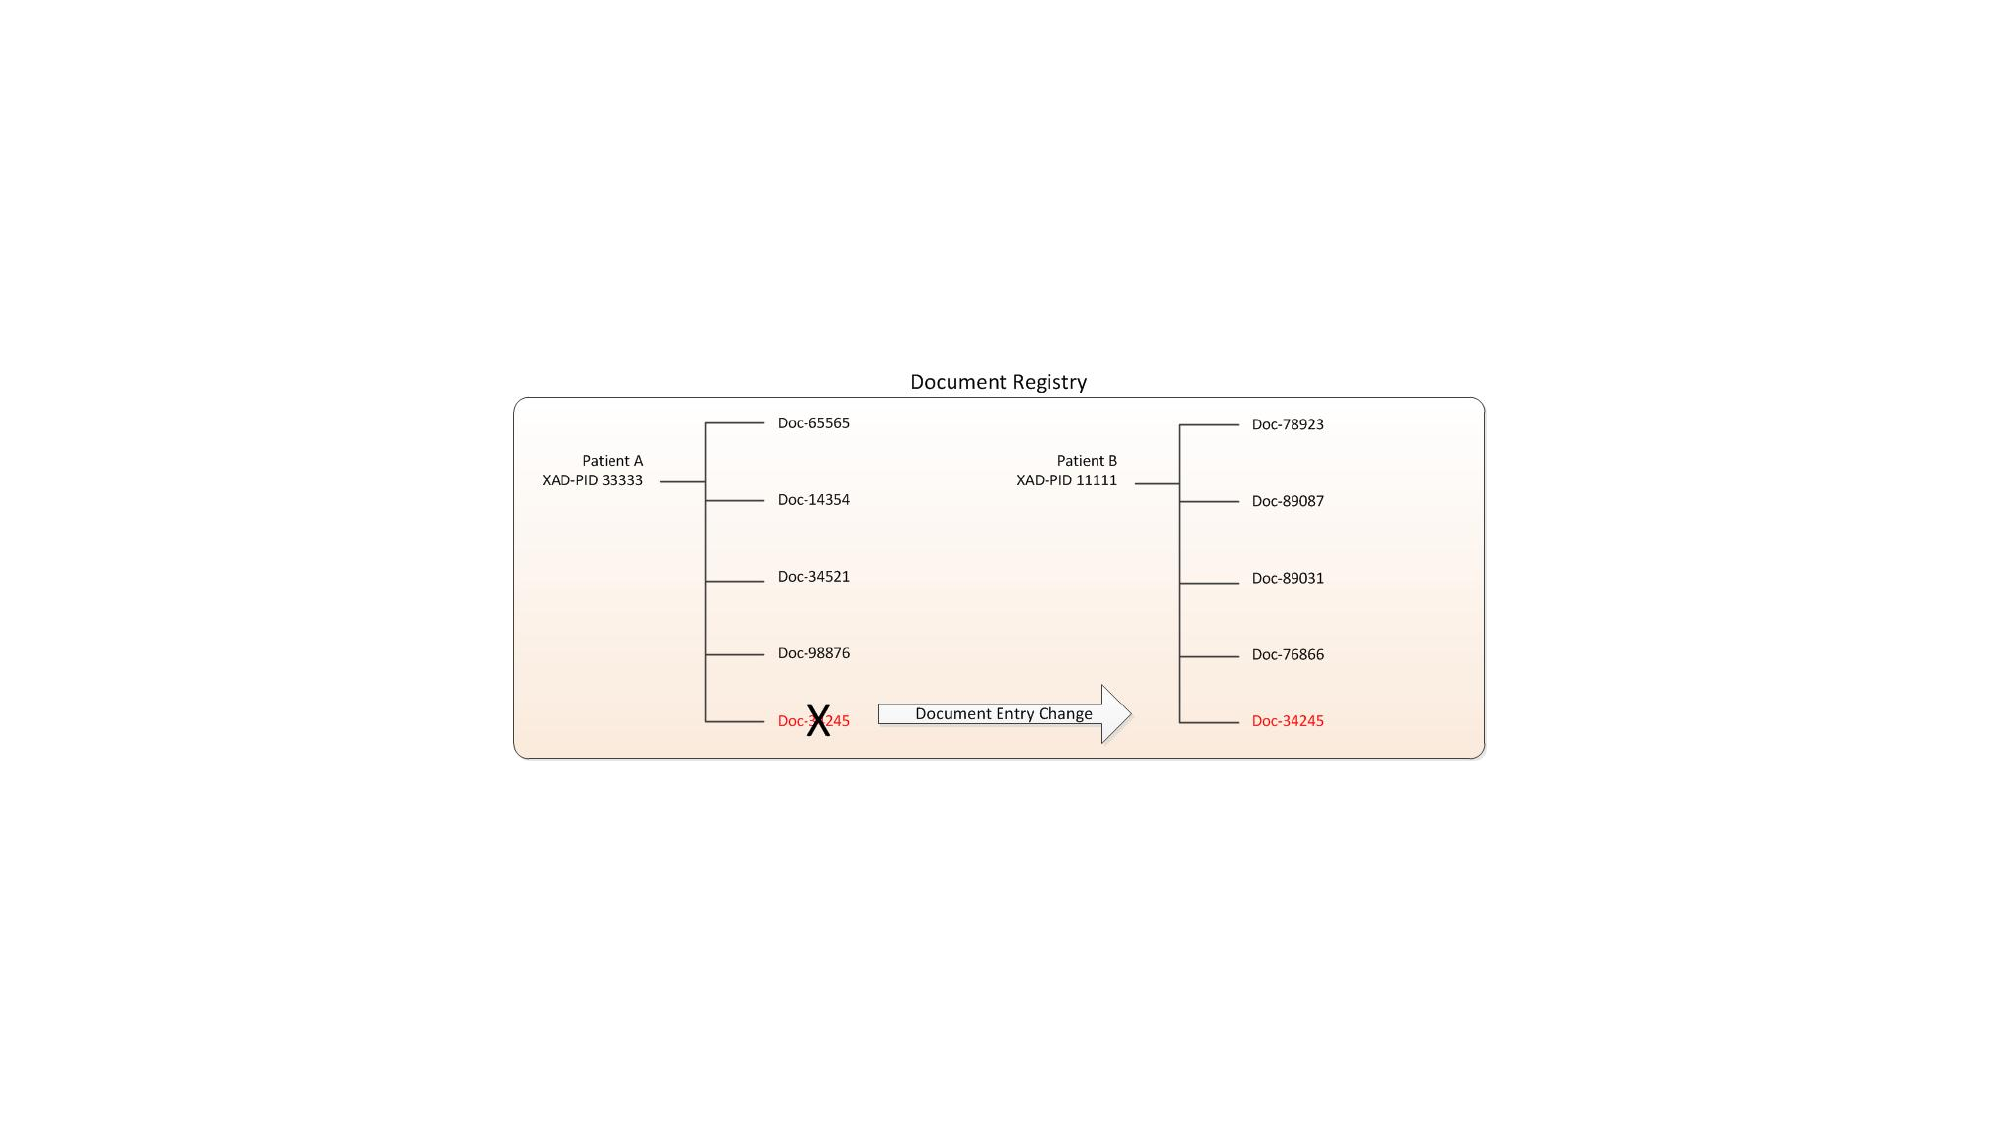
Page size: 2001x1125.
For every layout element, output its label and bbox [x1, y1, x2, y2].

picture [513, 364, 1487, 761]
